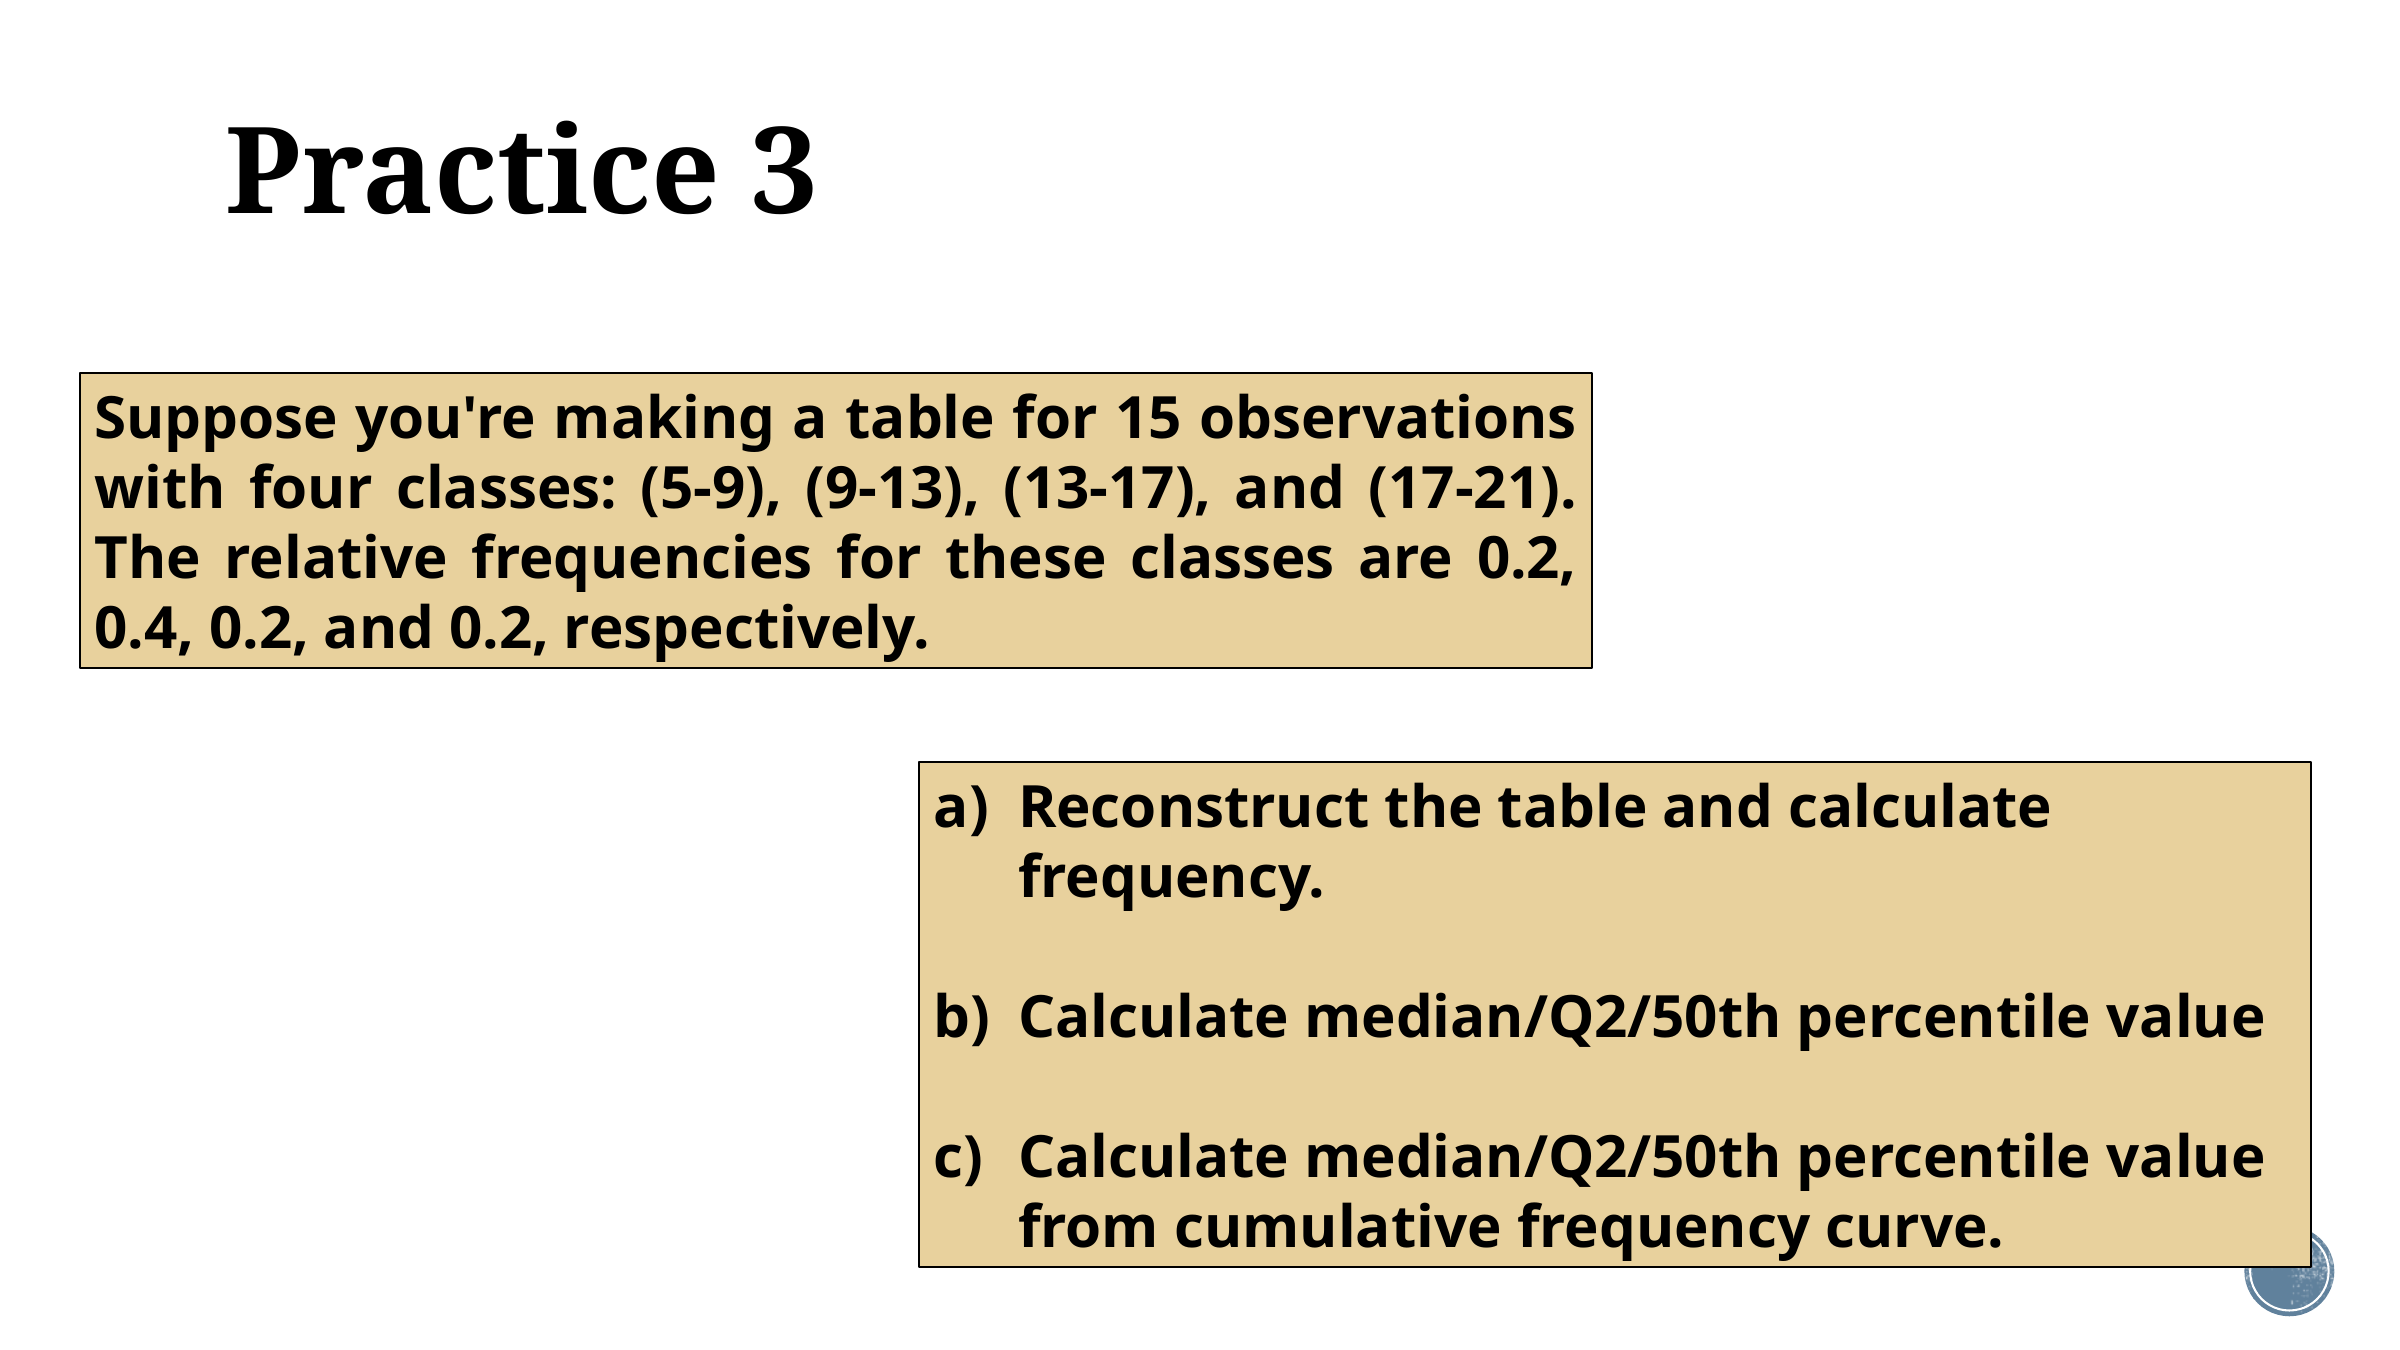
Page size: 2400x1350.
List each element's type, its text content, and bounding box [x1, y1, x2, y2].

text_box Reconstruct the table and calculate frequency. Calculate median/Q2/50th percentile value Calculate median/Q2/50th percentile value from cumulative frequency curve. [919, 762, 2311, 1267]
title Practice 3 [210, 16, 2191, 333]
text_box Suppose you're making a table for 15 observations with four classes: (5-9), (9-13), (13-17), and (17-21). The relative frequencies for these classes are 0.2, 0.4, 0.2, and 0.2, respectively. [79, 373, 1592, 668]
